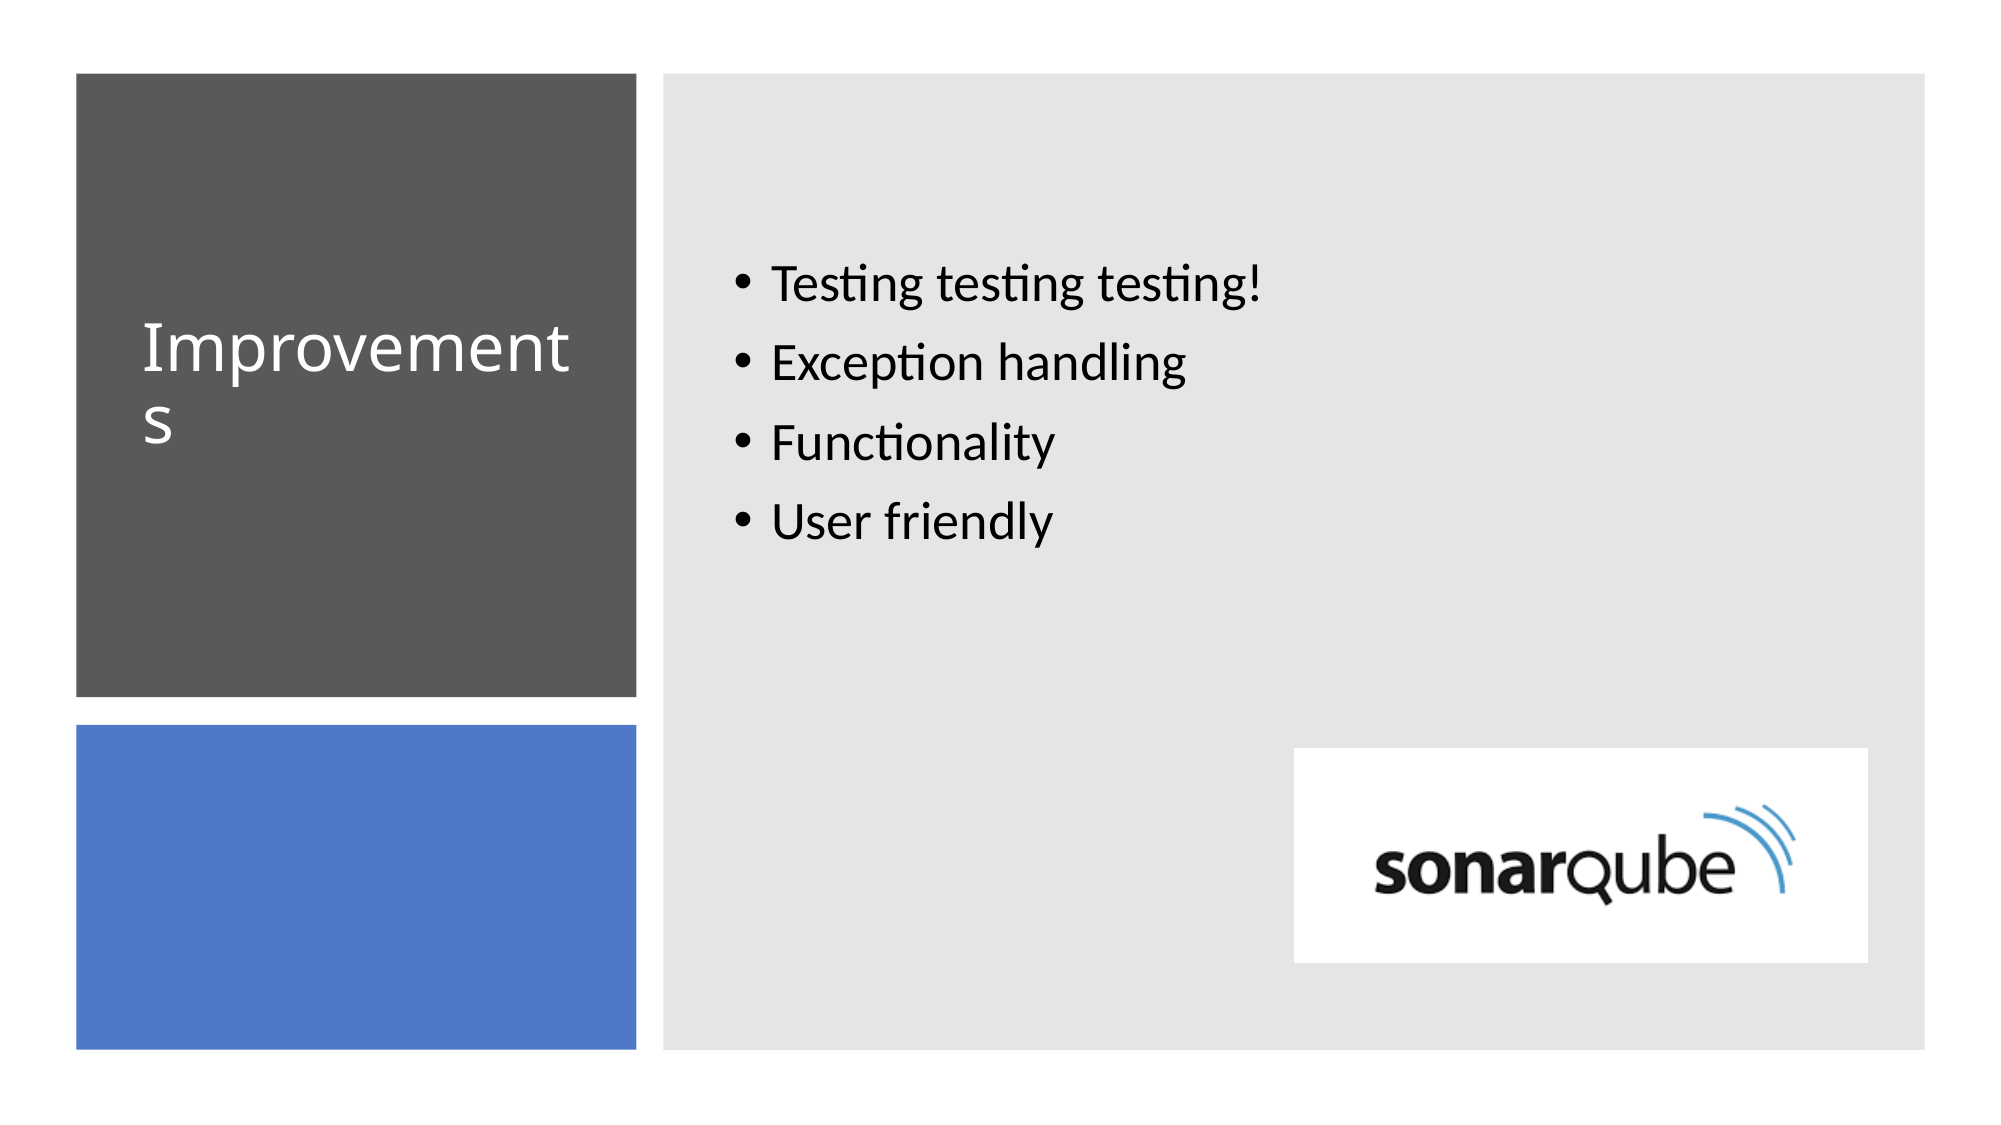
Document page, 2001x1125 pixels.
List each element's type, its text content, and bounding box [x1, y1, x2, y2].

text_box [75, 724, 637, 1051]
picture [1293, 748, 1868, 963]
title Improvements [127, 120, 595, 652]
text_box [75, 72, 637, 698]
list Testing testing testing! Exception handling Functionality User friendly [718, 112, 1873, 1011]
text_box [662, 72, 1926, 1051]
